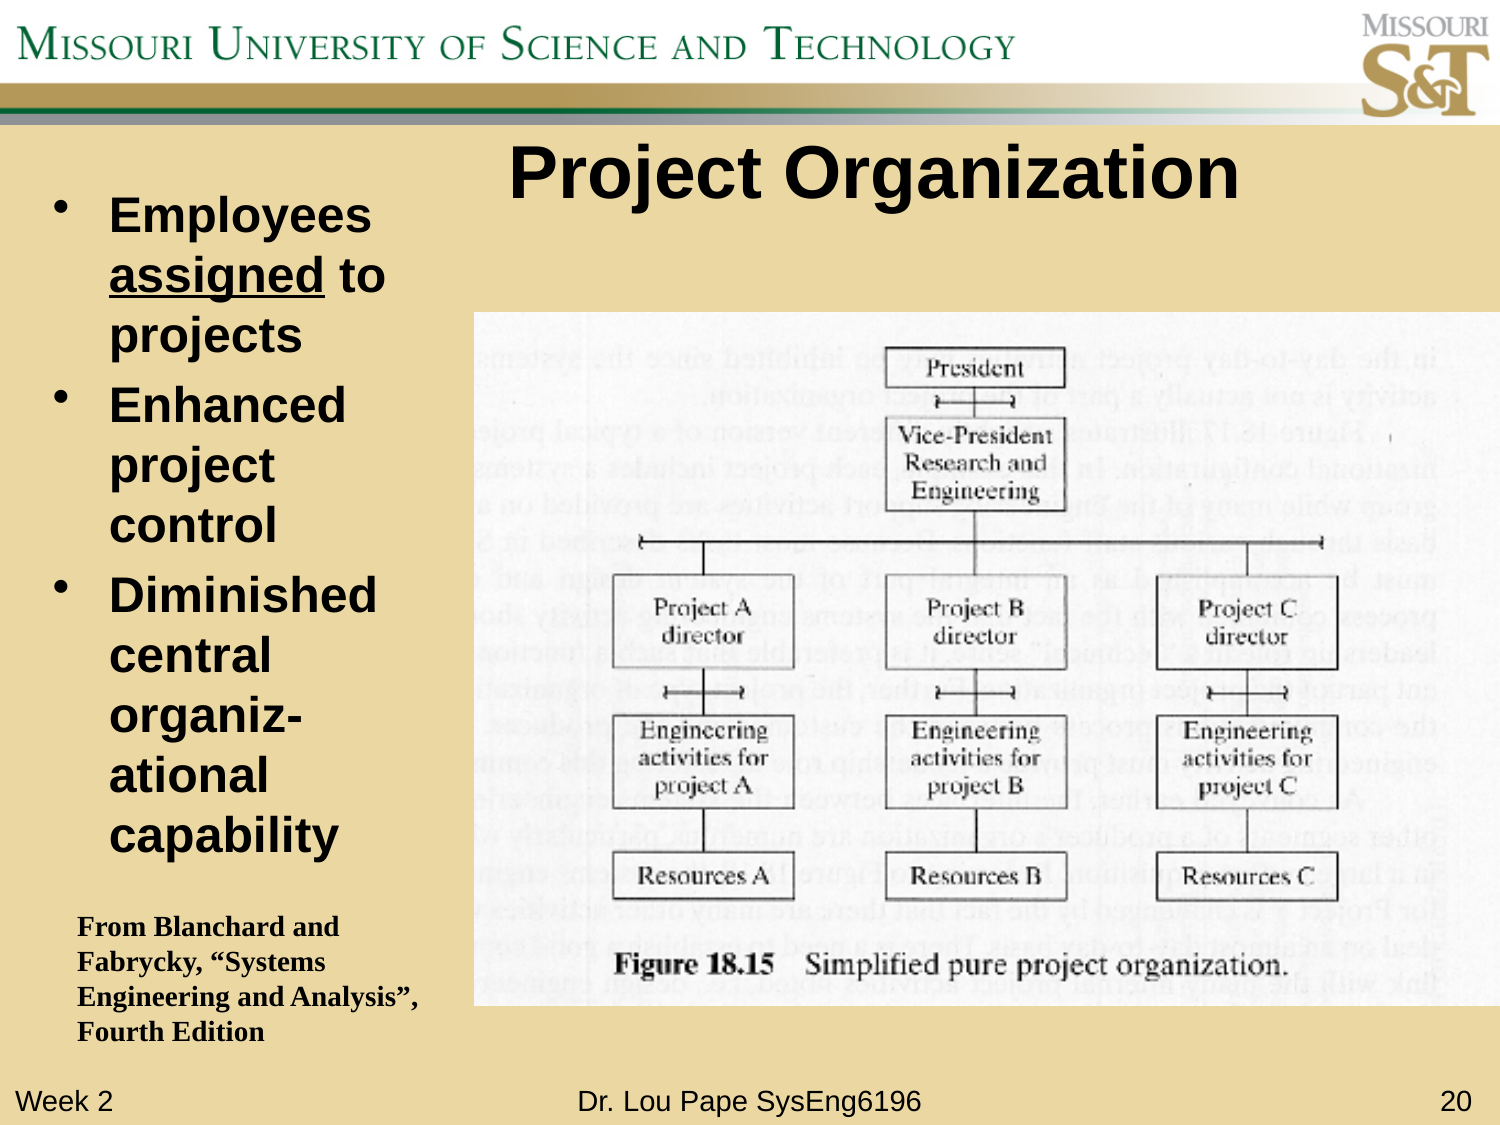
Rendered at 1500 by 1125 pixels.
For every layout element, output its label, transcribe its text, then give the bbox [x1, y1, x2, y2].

picture [0, 0, 1500, 125]
list Employees assigned to projects Enhanced project control Diminished central organiz-ational capability [37, 174, 463, 1013]
footer Dr. Lou Pape SysEng6196 [512, 1074, 988, 1125]
slide_number 20 [1174, 1074, 1488, 1125]
text_box From Blanchard and Fabrycky, “Systems Engineering and Analysis”, Fourth Edition [62, 899, 450, 1055]
picture [474, 312, 1500, 1006]
slide_number Week 2 [0, 1074, 313, 1125]
title Project Organization [362, 112, 1388, 226]
